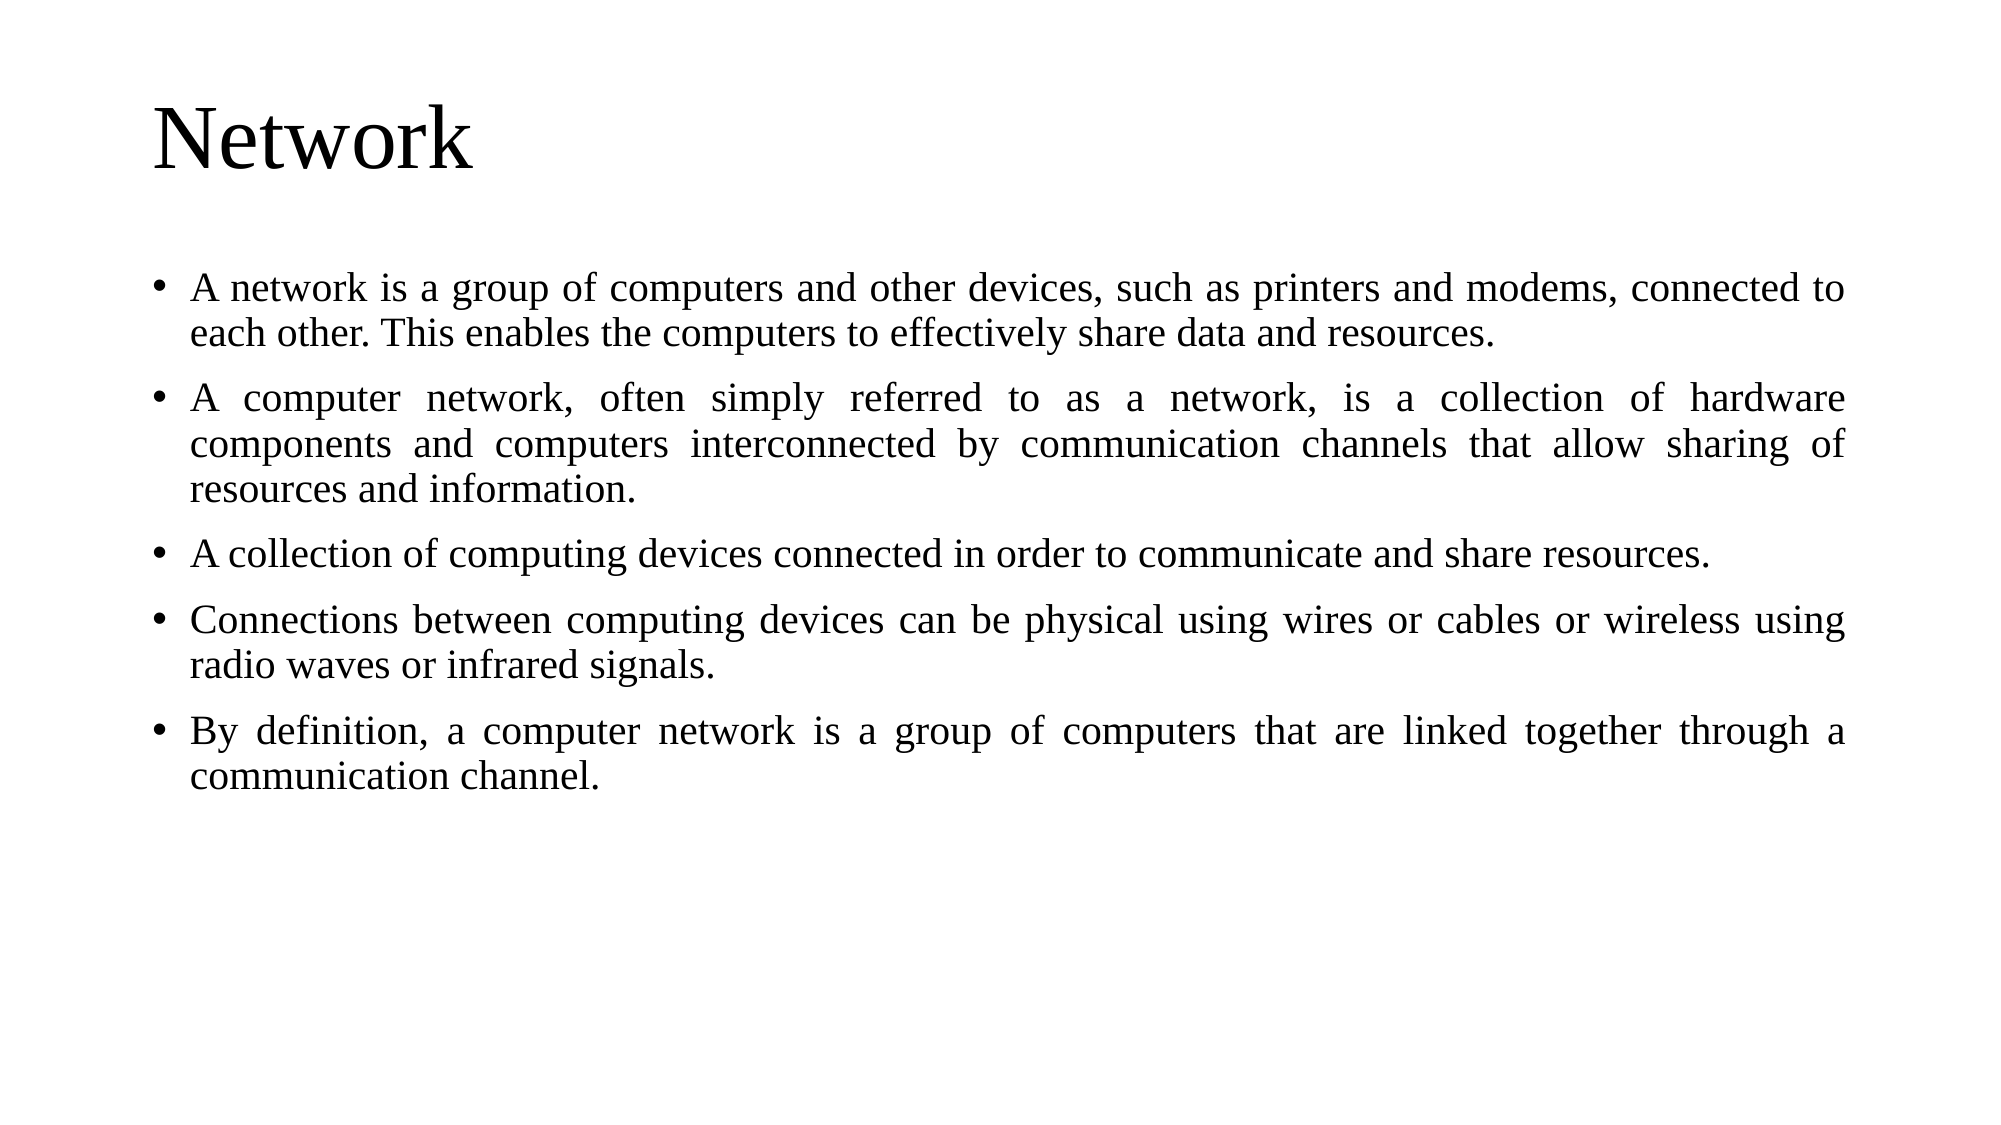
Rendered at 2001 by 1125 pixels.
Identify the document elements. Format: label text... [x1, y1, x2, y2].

list A network is a group of computers and other devices, such as printers and modems, connected to each other. This enables the computers to effectively share data and resources. A computer network, often simply referred to as a network, is a collection of hardware components and computers interconnected by communication channels that allow sharing of resources and information. A collection of computing devices connected in order to communicate and share resources. Connections between computing devices can be physical using wires or cables or wireless using radio waves or infrared signals. By definition, a computer network is a group of computers that are linked together through a communication channel. [137, 257, 1863, 1014]
title Network [137, 59, 1863, 218]
